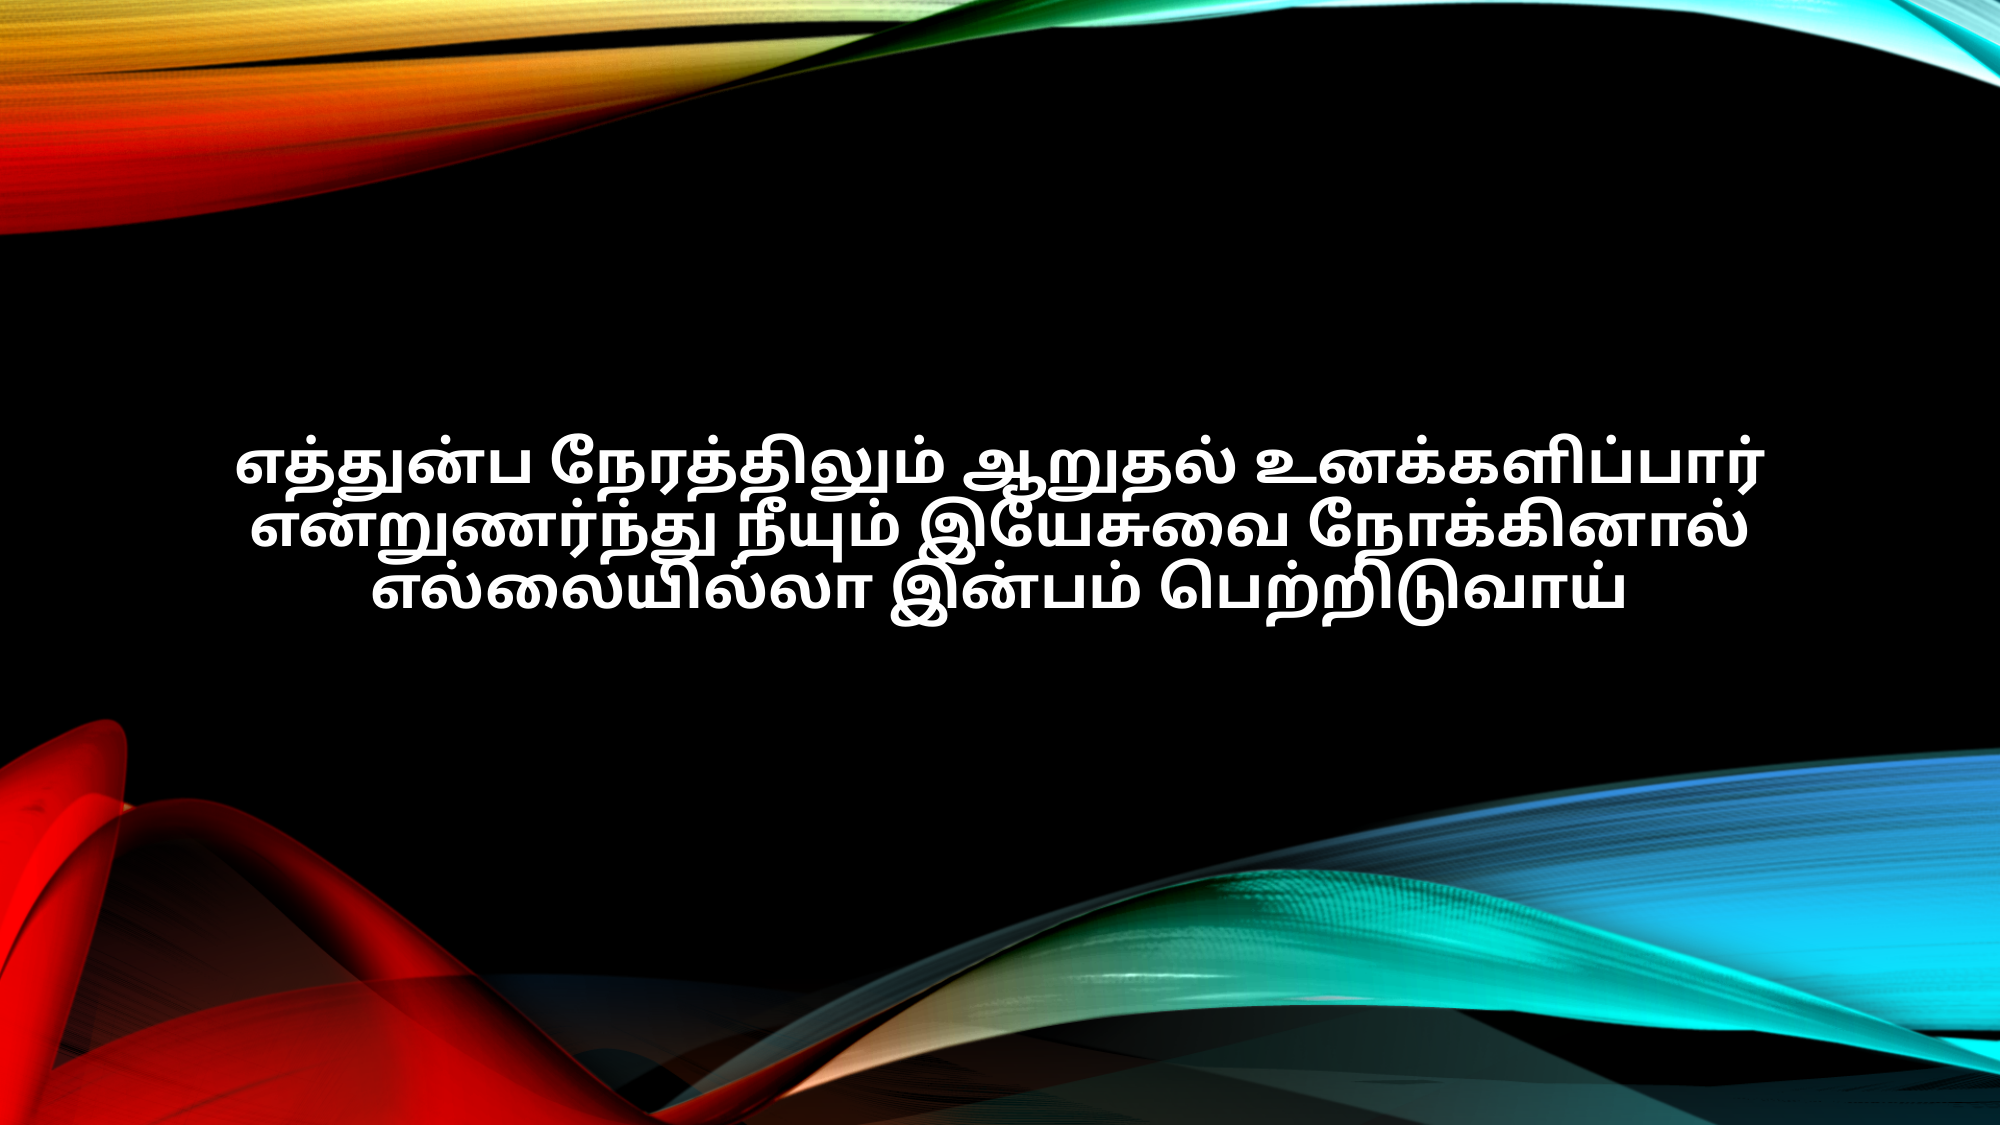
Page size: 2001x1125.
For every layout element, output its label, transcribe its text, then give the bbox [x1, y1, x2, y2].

subtitle எத்துன்ப நேரத்திலும் ஆறுதல் உனக்களிப்பார் என்றுணர்ந்து நீயும் இயேசுவை நோக்கினால் எல்லையில்லா இன்பம் பெற்றிடுவாய் [0, 0, 2000, 1125]
